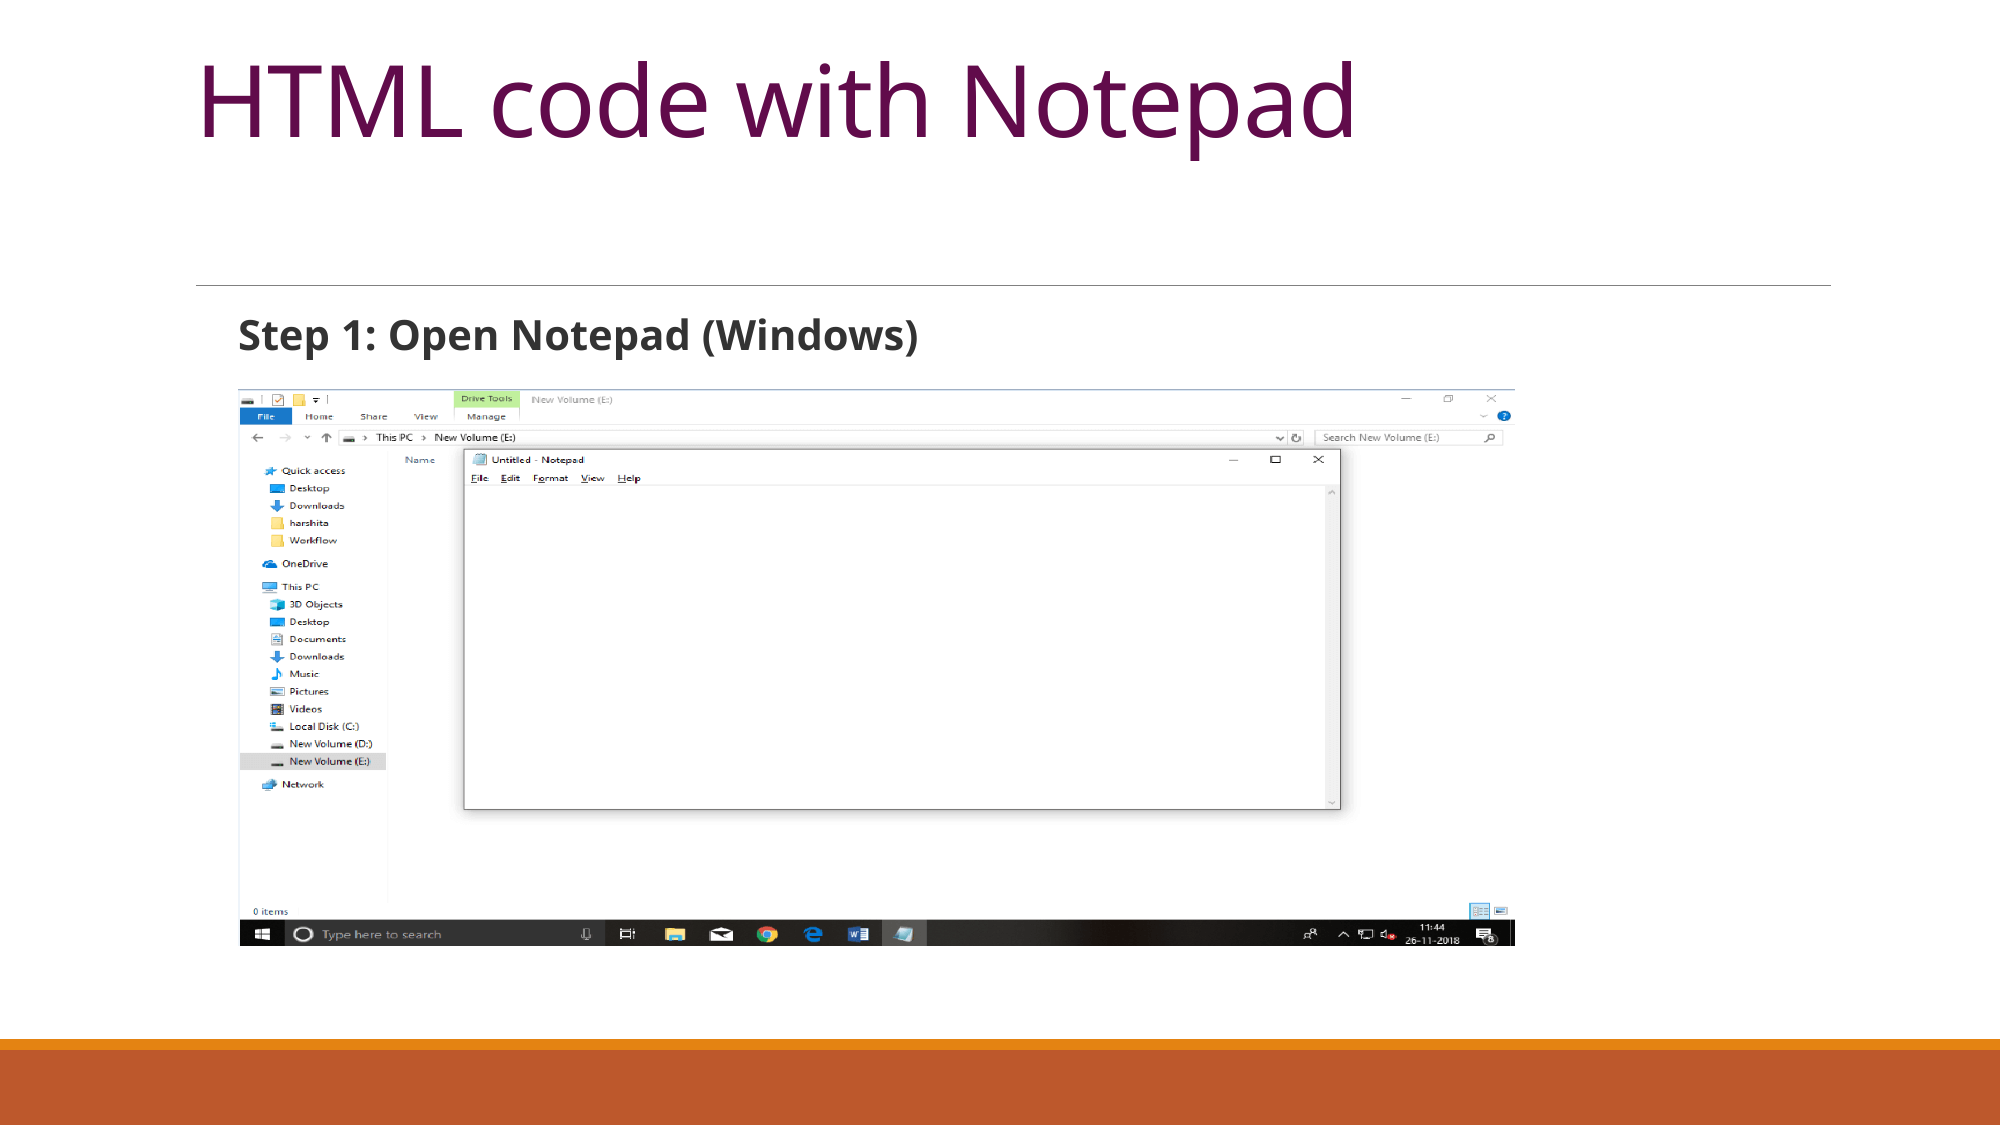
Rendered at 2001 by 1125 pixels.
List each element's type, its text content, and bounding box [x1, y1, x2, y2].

list Step 1: Open Notepad (Windows) [238, 307, 1060, 387]
title HTML code with Notepad [180, 47, 1830, 285]
picture [237, 388, 1516, 947]
